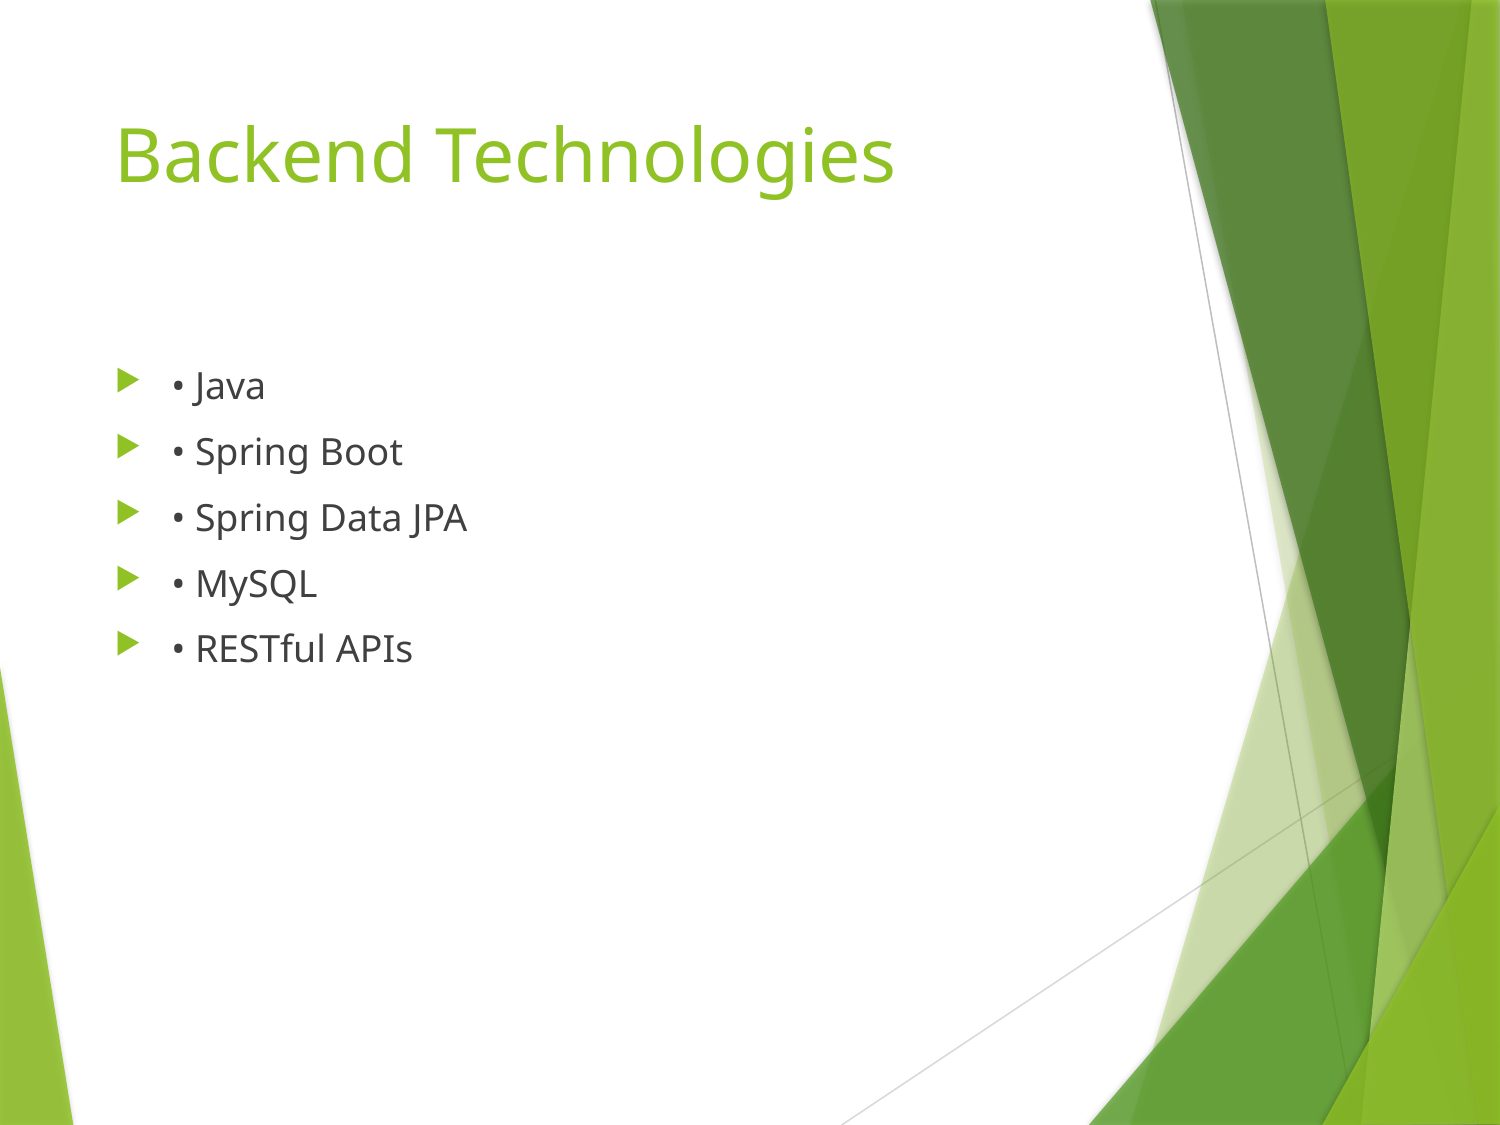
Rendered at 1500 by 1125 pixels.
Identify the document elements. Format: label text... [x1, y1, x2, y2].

list • Java • Spring Boot • Spring Data JPA • MySQL • RESTful APIs [99, 354, 1142, 992]
title Backend Technologies [99, 99, 1142, 317]
